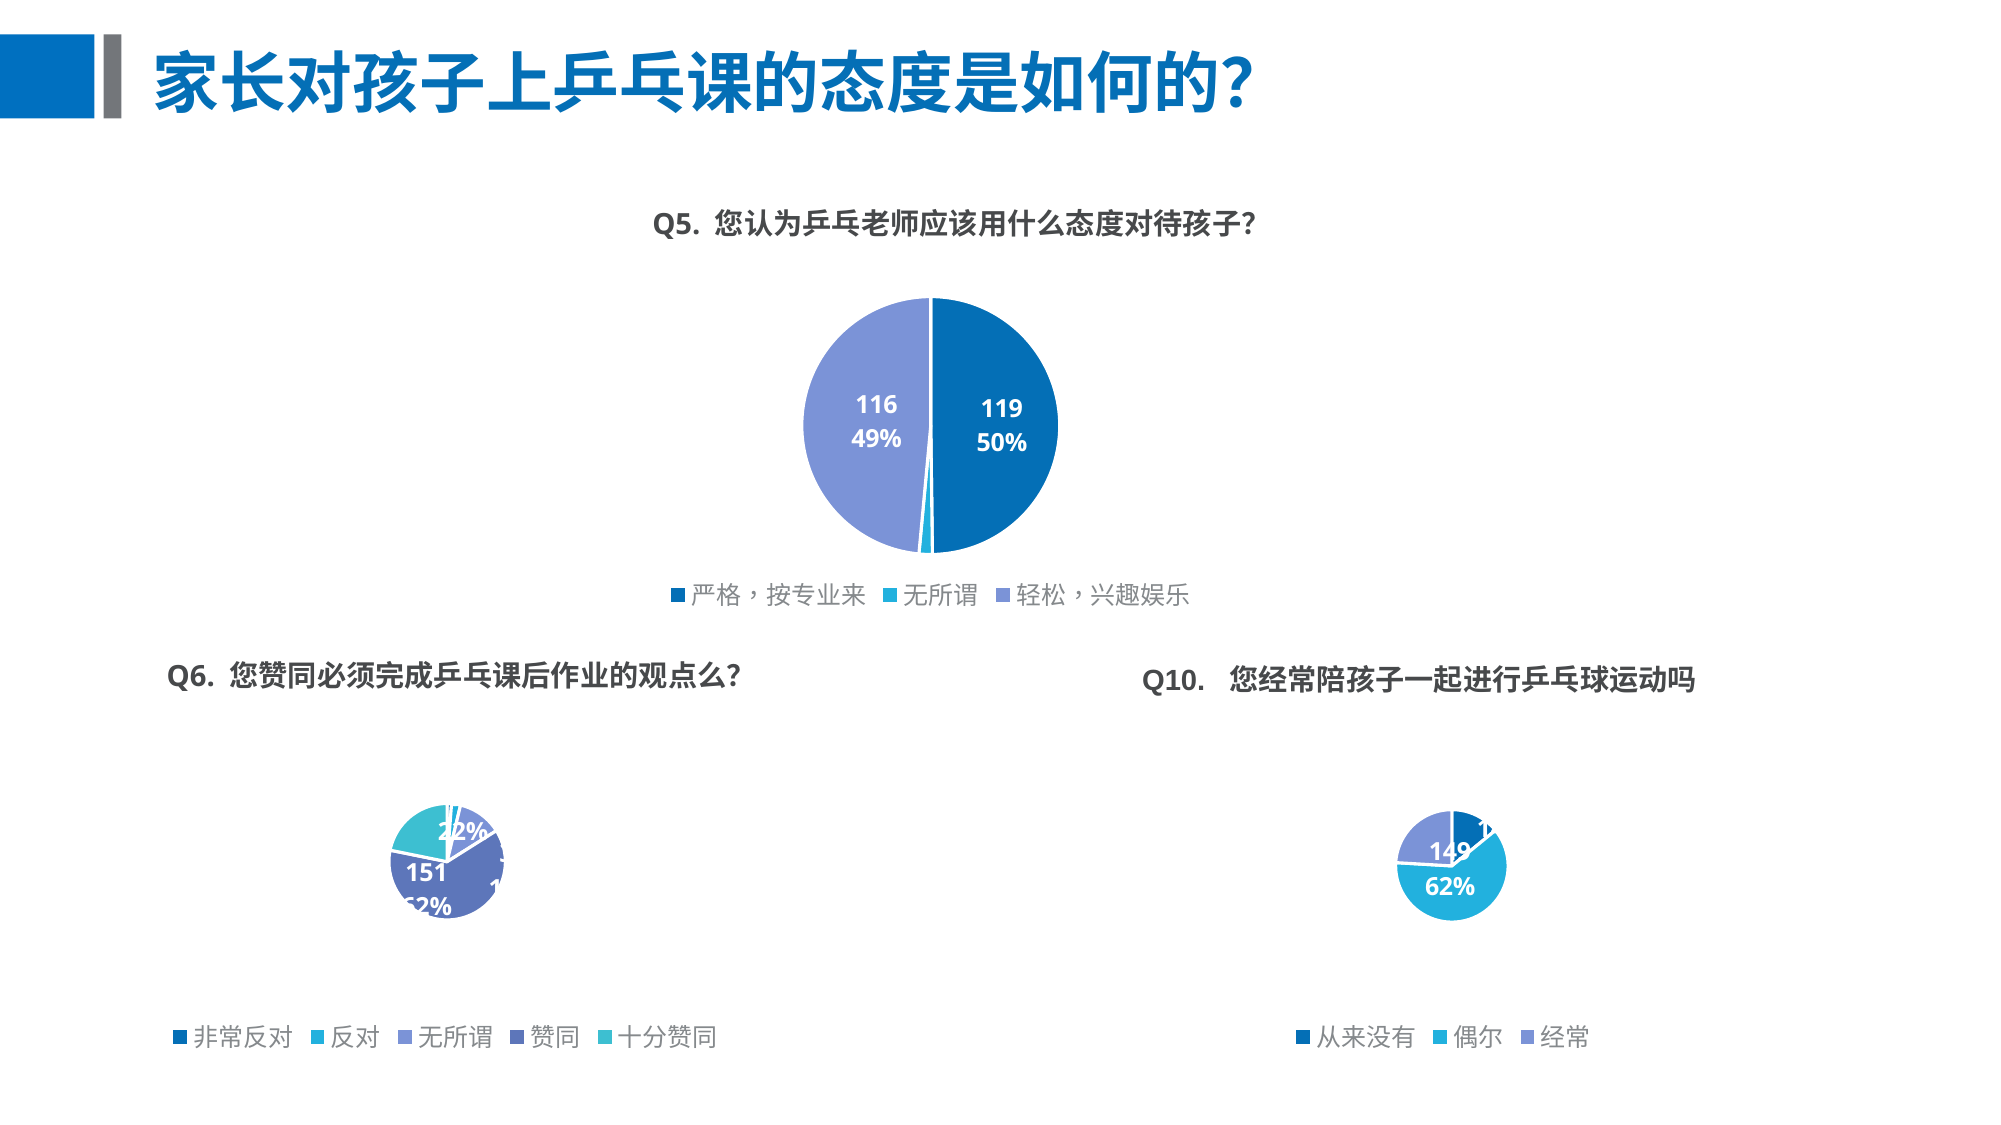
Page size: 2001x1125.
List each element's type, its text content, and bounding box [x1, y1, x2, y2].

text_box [476, 198, 1386, 619]
text_box Q10. 您经常陪孩子一起进行乒乓球运动吗 [1127, 643, 1712, 704]
chart [988, 731, 1898, 1061]
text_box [0, 649, 900, 1061]
title 家长对孩子上乒乓课的态度是如何的？ [137, 20, 1840, 151]
